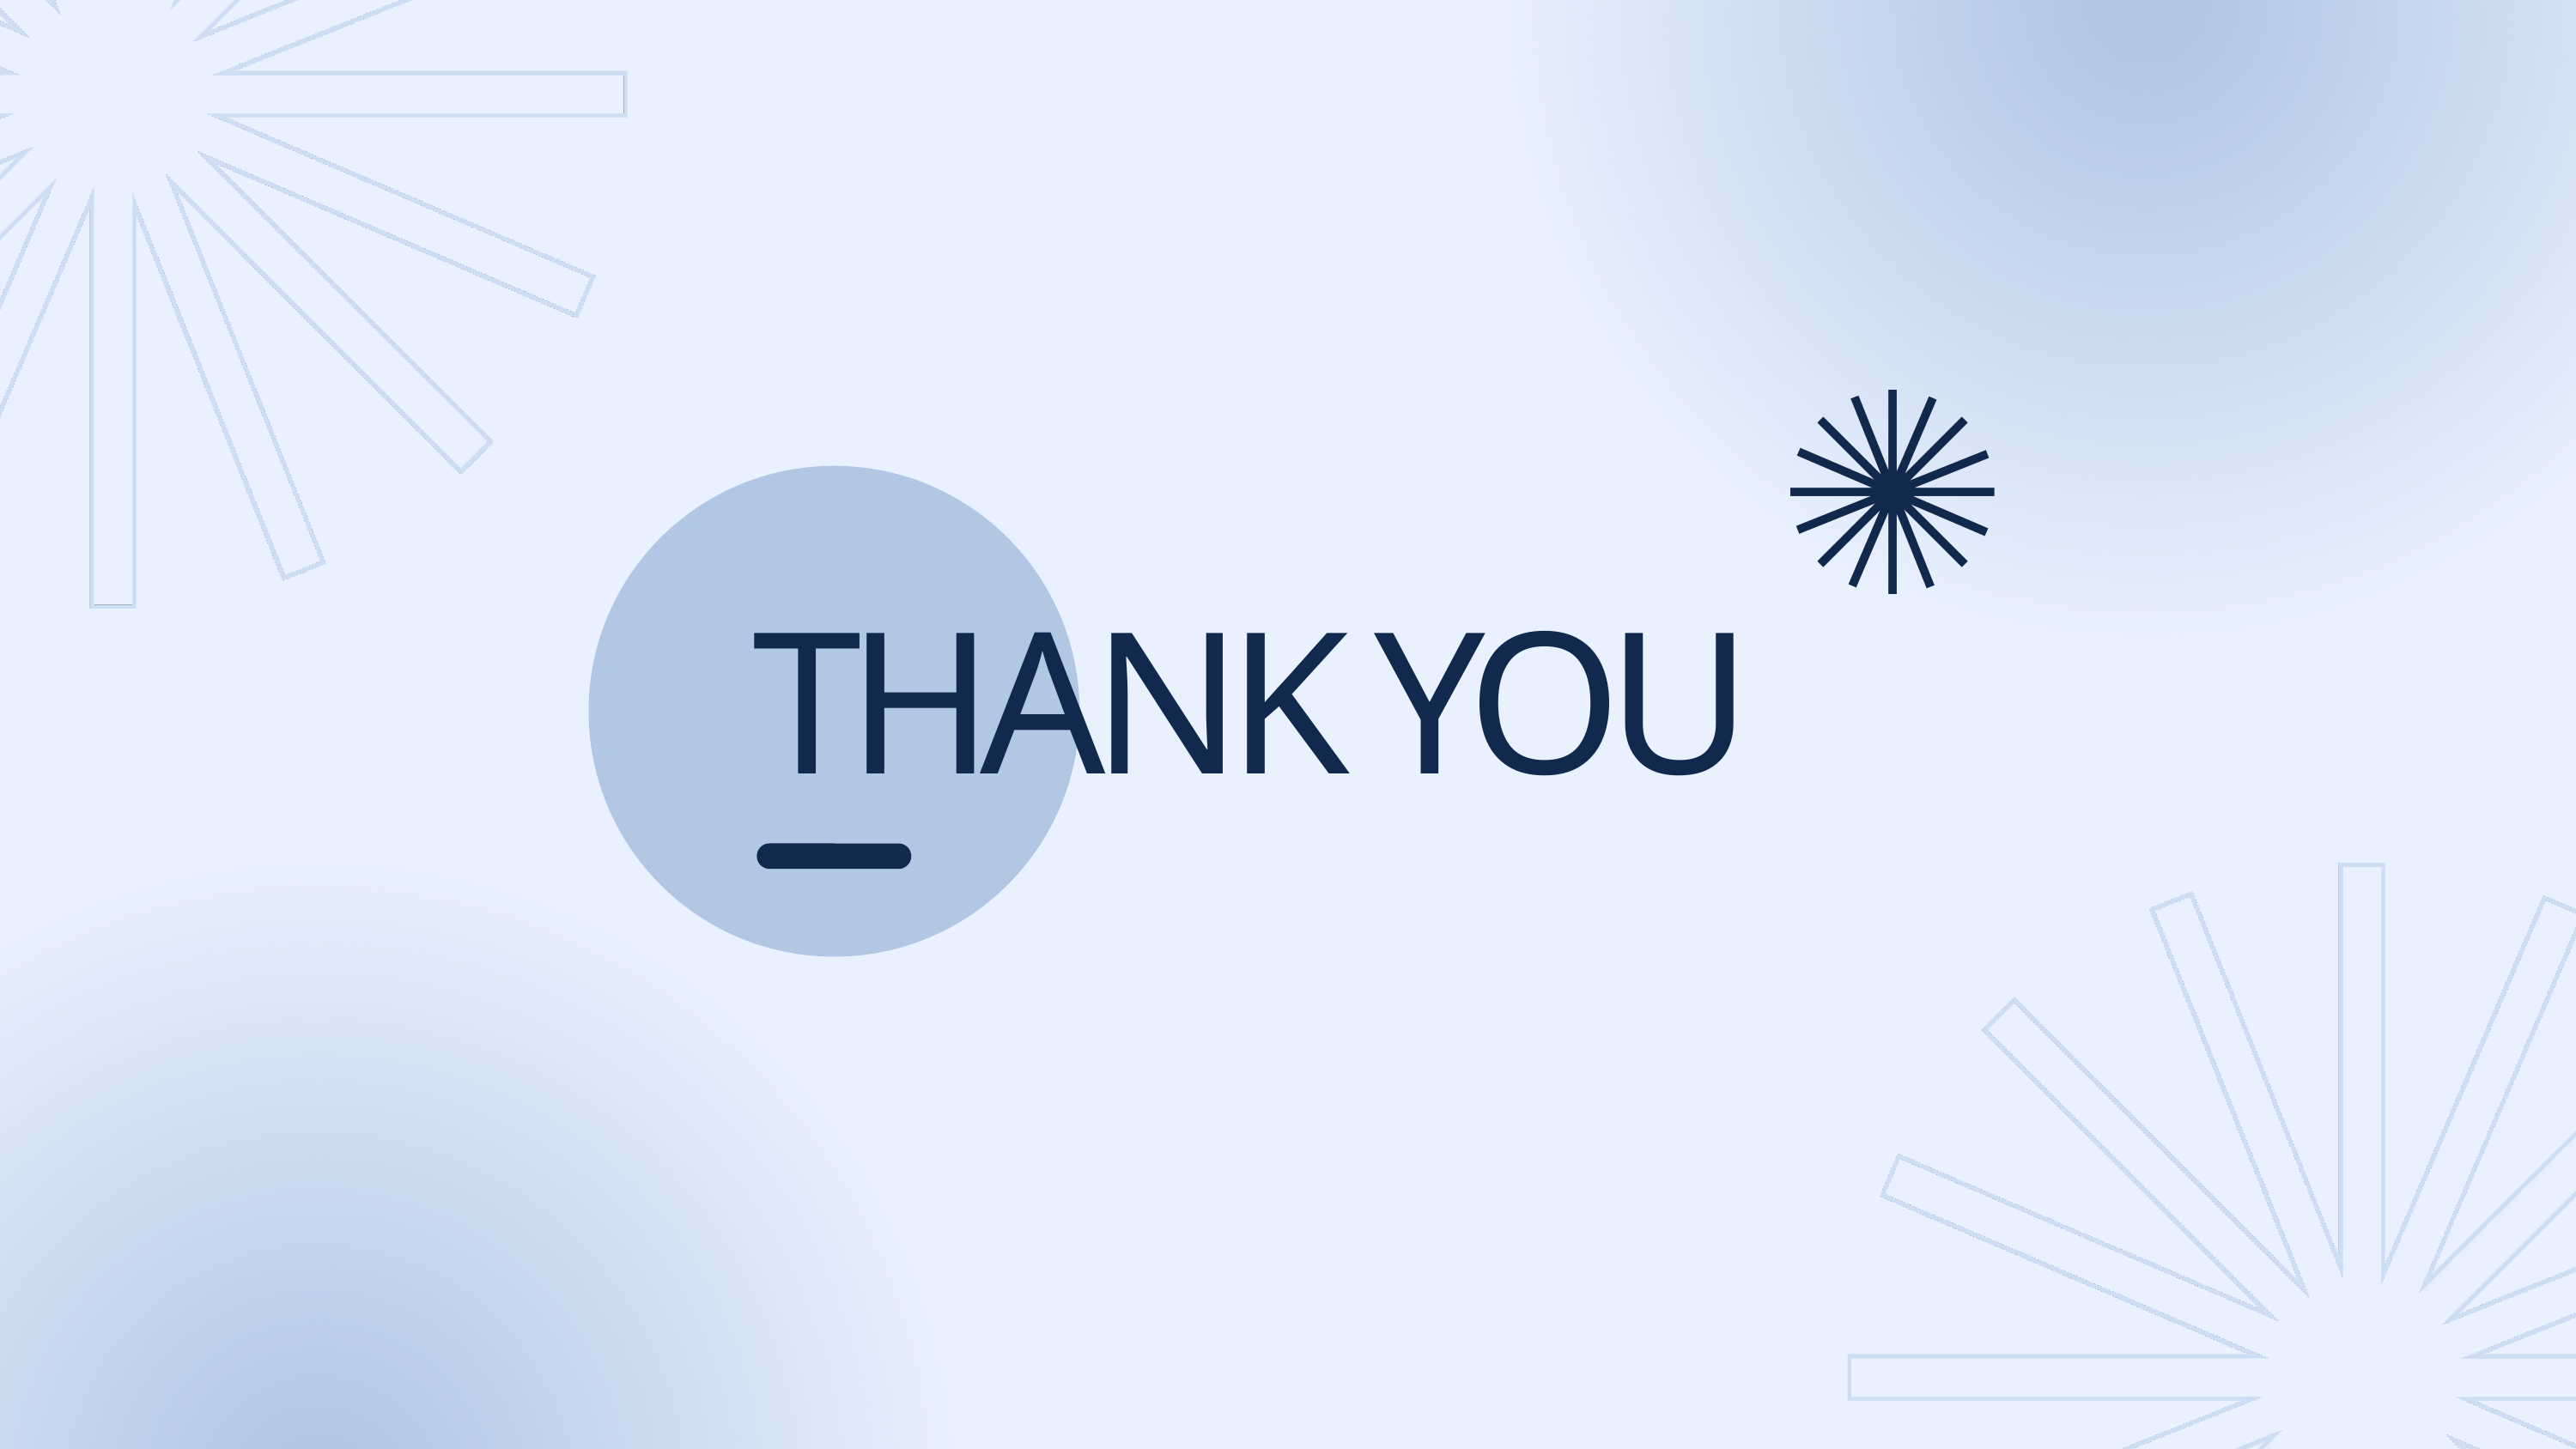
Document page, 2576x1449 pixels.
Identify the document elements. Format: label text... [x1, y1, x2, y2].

text_box [1437, 0, 2576, 709]
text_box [588, 465, 1080, 957]
text_box [1790, 390, 1995, 594]
text_box [0, 0, 628, 609]
text_box THANK YOU [1084, 642, 1868, 814]
text_box [0, 790, 1027, 1449]
text_box [1847, 863, 2576, 1449]
